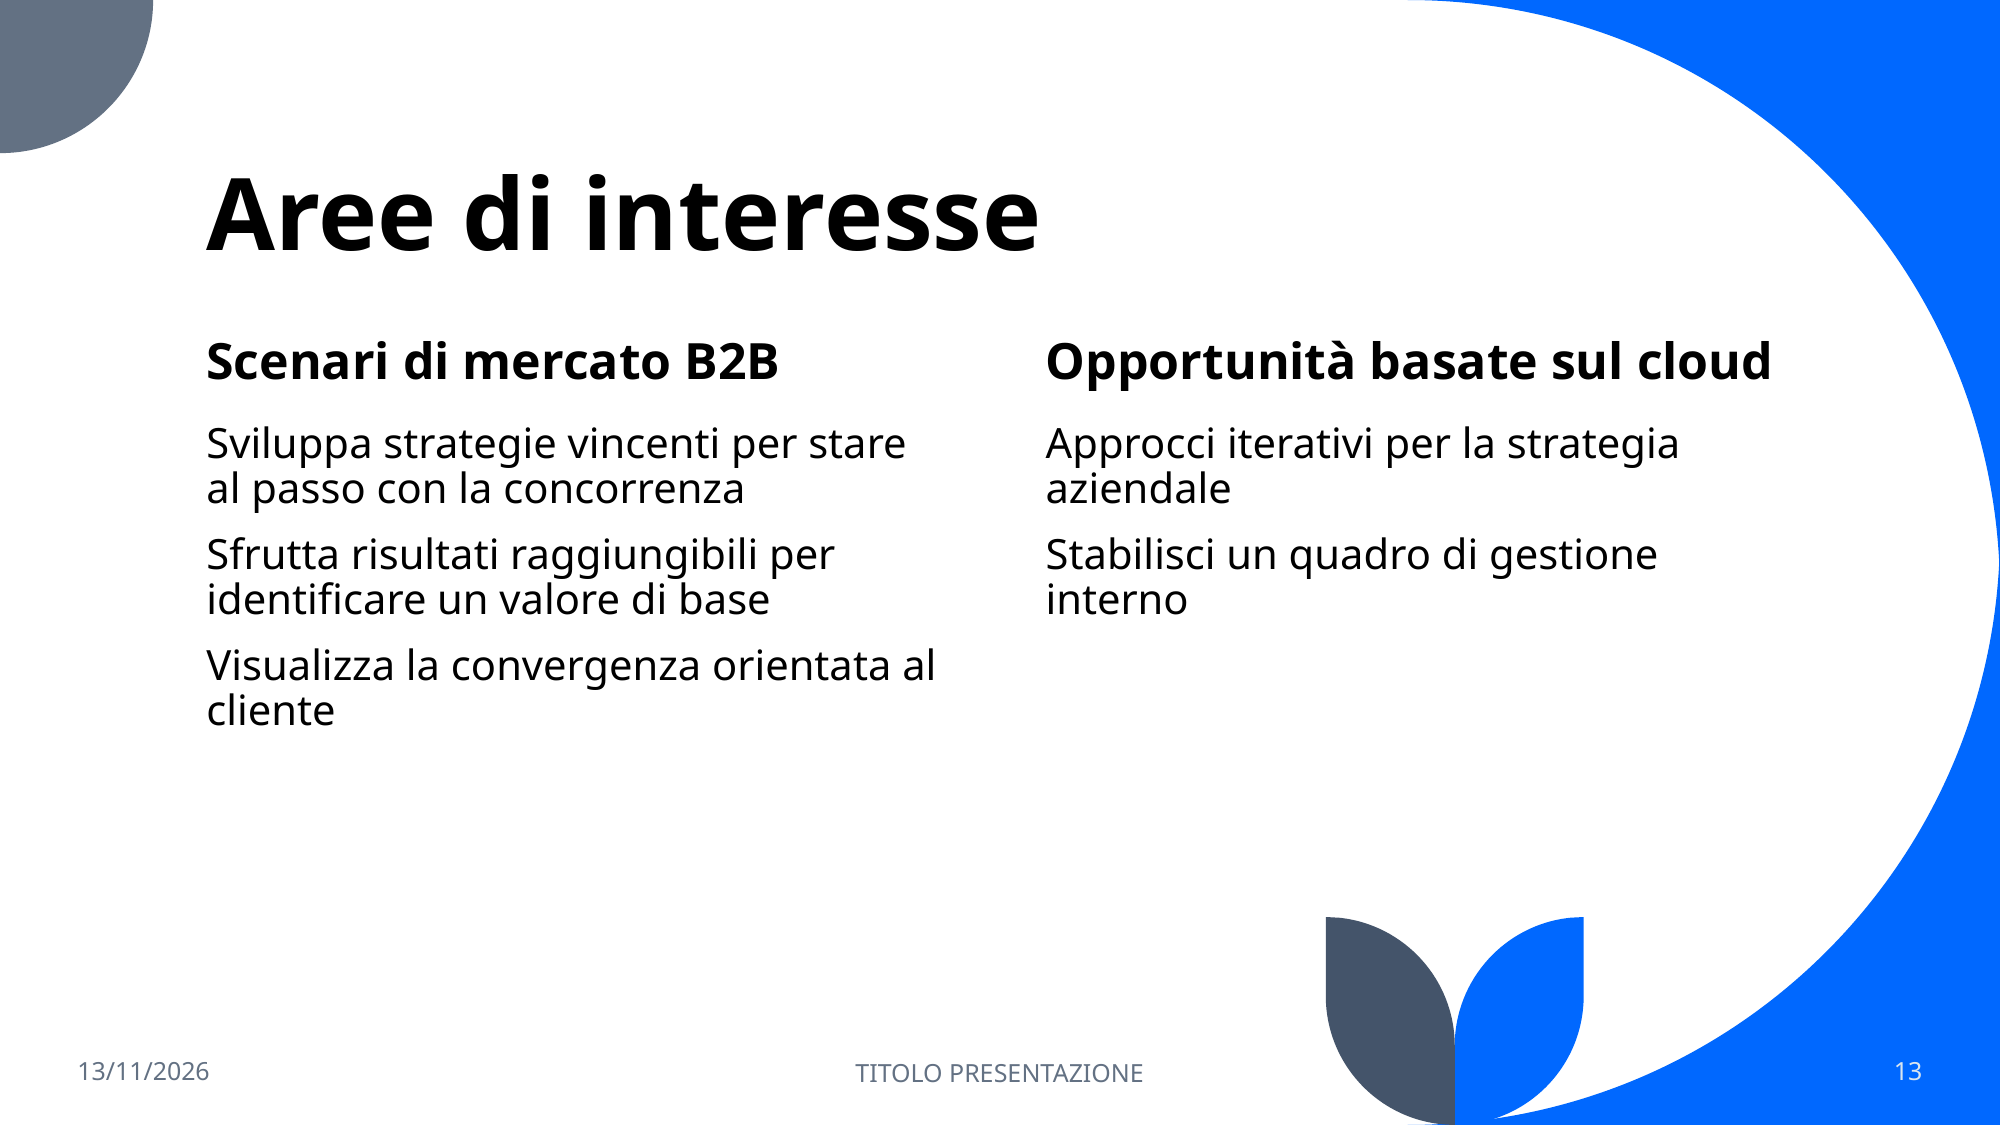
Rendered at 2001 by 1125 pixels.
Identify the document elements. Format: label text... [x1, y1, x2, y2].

list Scenari di mercato B2B [191, 328, 957, 414]
footer TITOLO PRESENTAZIONE [662, 1042, 1338, 1103]
list Approcci iterativi per la strategia aziendale Stabilisci un quadro di gestione interno [1030, 414, 1796, 879]
list Opportunità basate sul cloud [1030, 328, 1796, 414]
list Sviluppa strategie vincenti per stare al passo con la concorrenza Sfrutta risultati raggiungibili per identificare un valore di base Visualizza la convergenza orientata al cliente [191, 414, 957, 879]
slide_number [62, 1042, 513, 1103]
title Aree di interesse [191, 62, 1796, 280]
slide_number 13 [1665, 1042, 1938, 1103]
